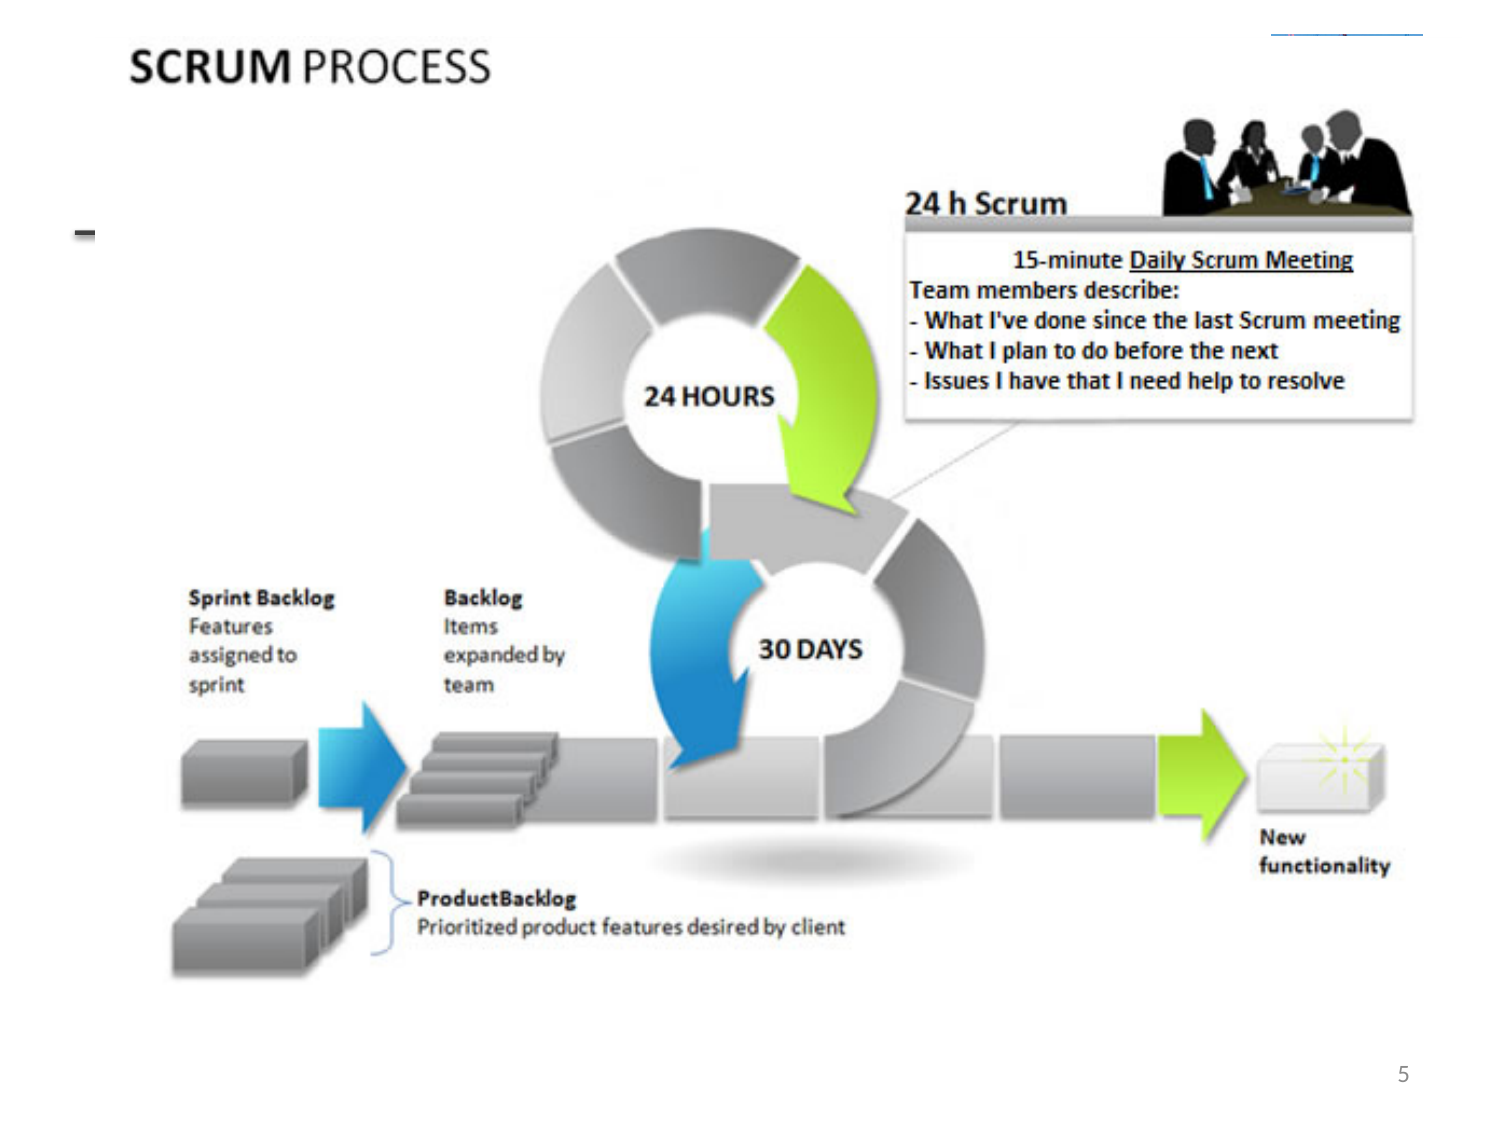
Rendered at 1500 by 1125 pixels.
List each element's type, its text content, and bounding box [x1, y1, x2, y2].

slide_number 5 [1074, 1042, 1425, 1103]
picture [95, 34, 1462, 991]
